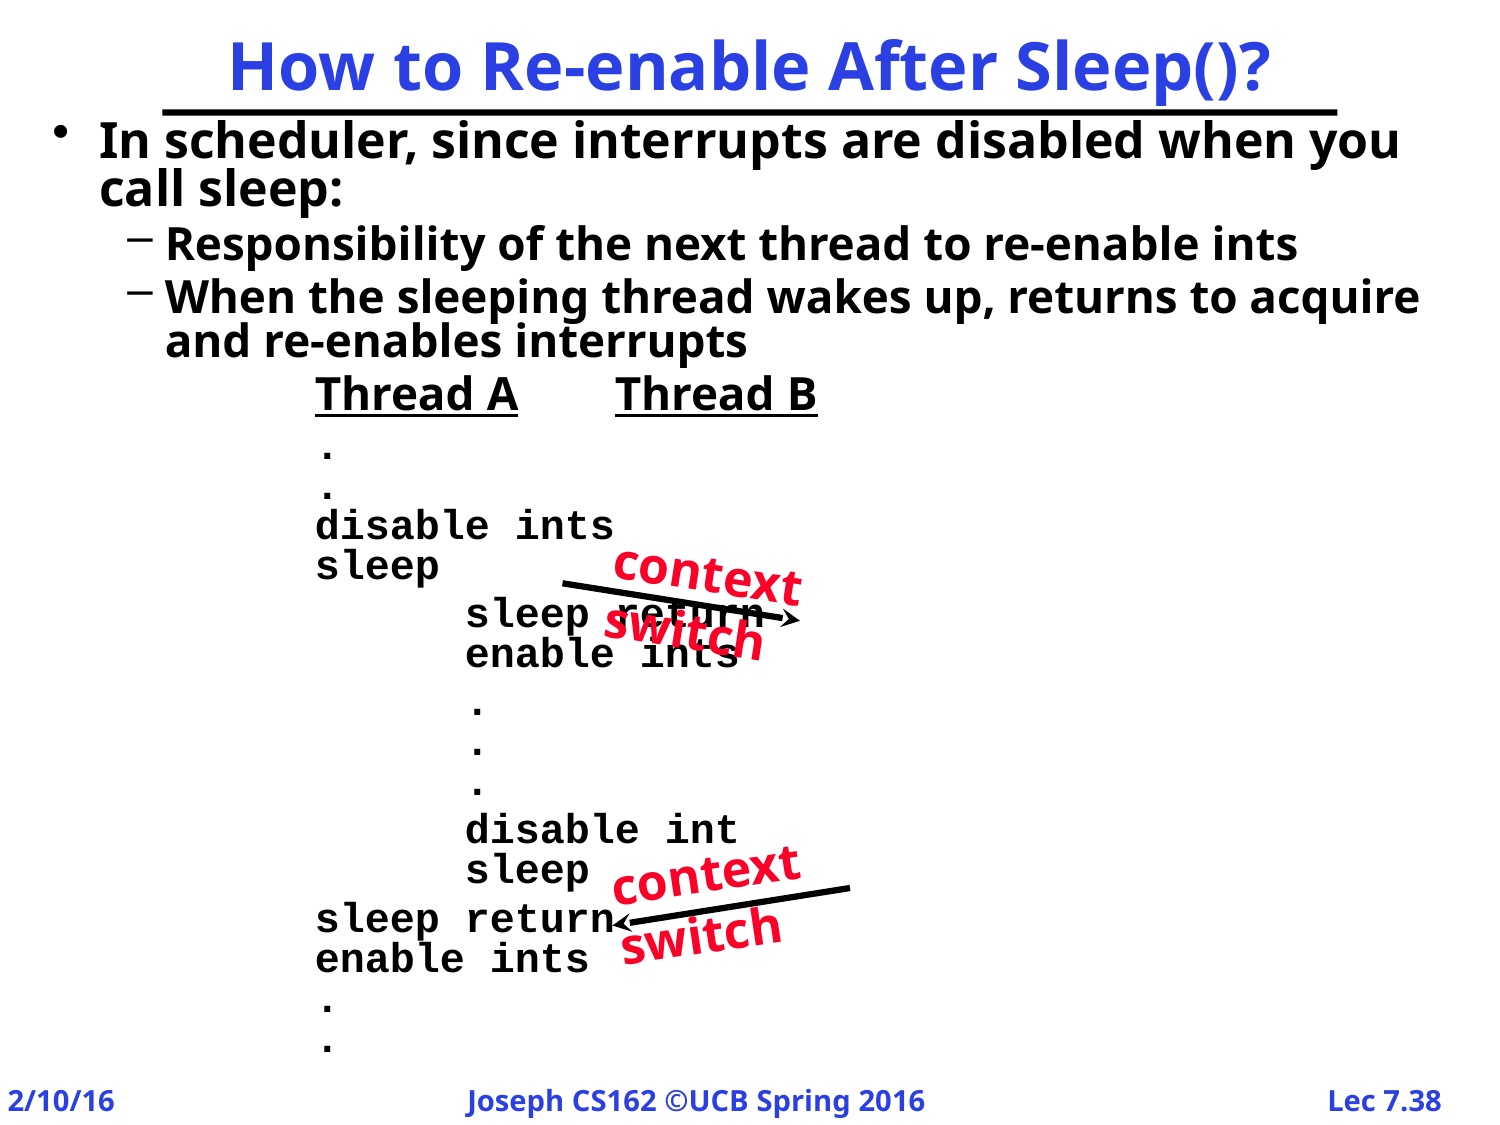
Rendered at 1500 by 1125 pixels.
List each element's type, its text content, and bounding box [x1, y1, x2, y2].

list In scheduler, since interrupts are disabled when you call sleep: Responsibility of the next thread to re-enable ints When the sleeping thread wakes up, returns to acquire and re-enables interrupts Thread A Thread B . . disable ints sleep sleep return enable ints . . . disable int sleep sleep return enable ints . . [37, 112, 1463, 1111]
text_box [562, 534, 801, 671]
title How to Re-enable After Sleep()? [162, 24, 1338, 112]
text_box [612, 834, 851, 971]
